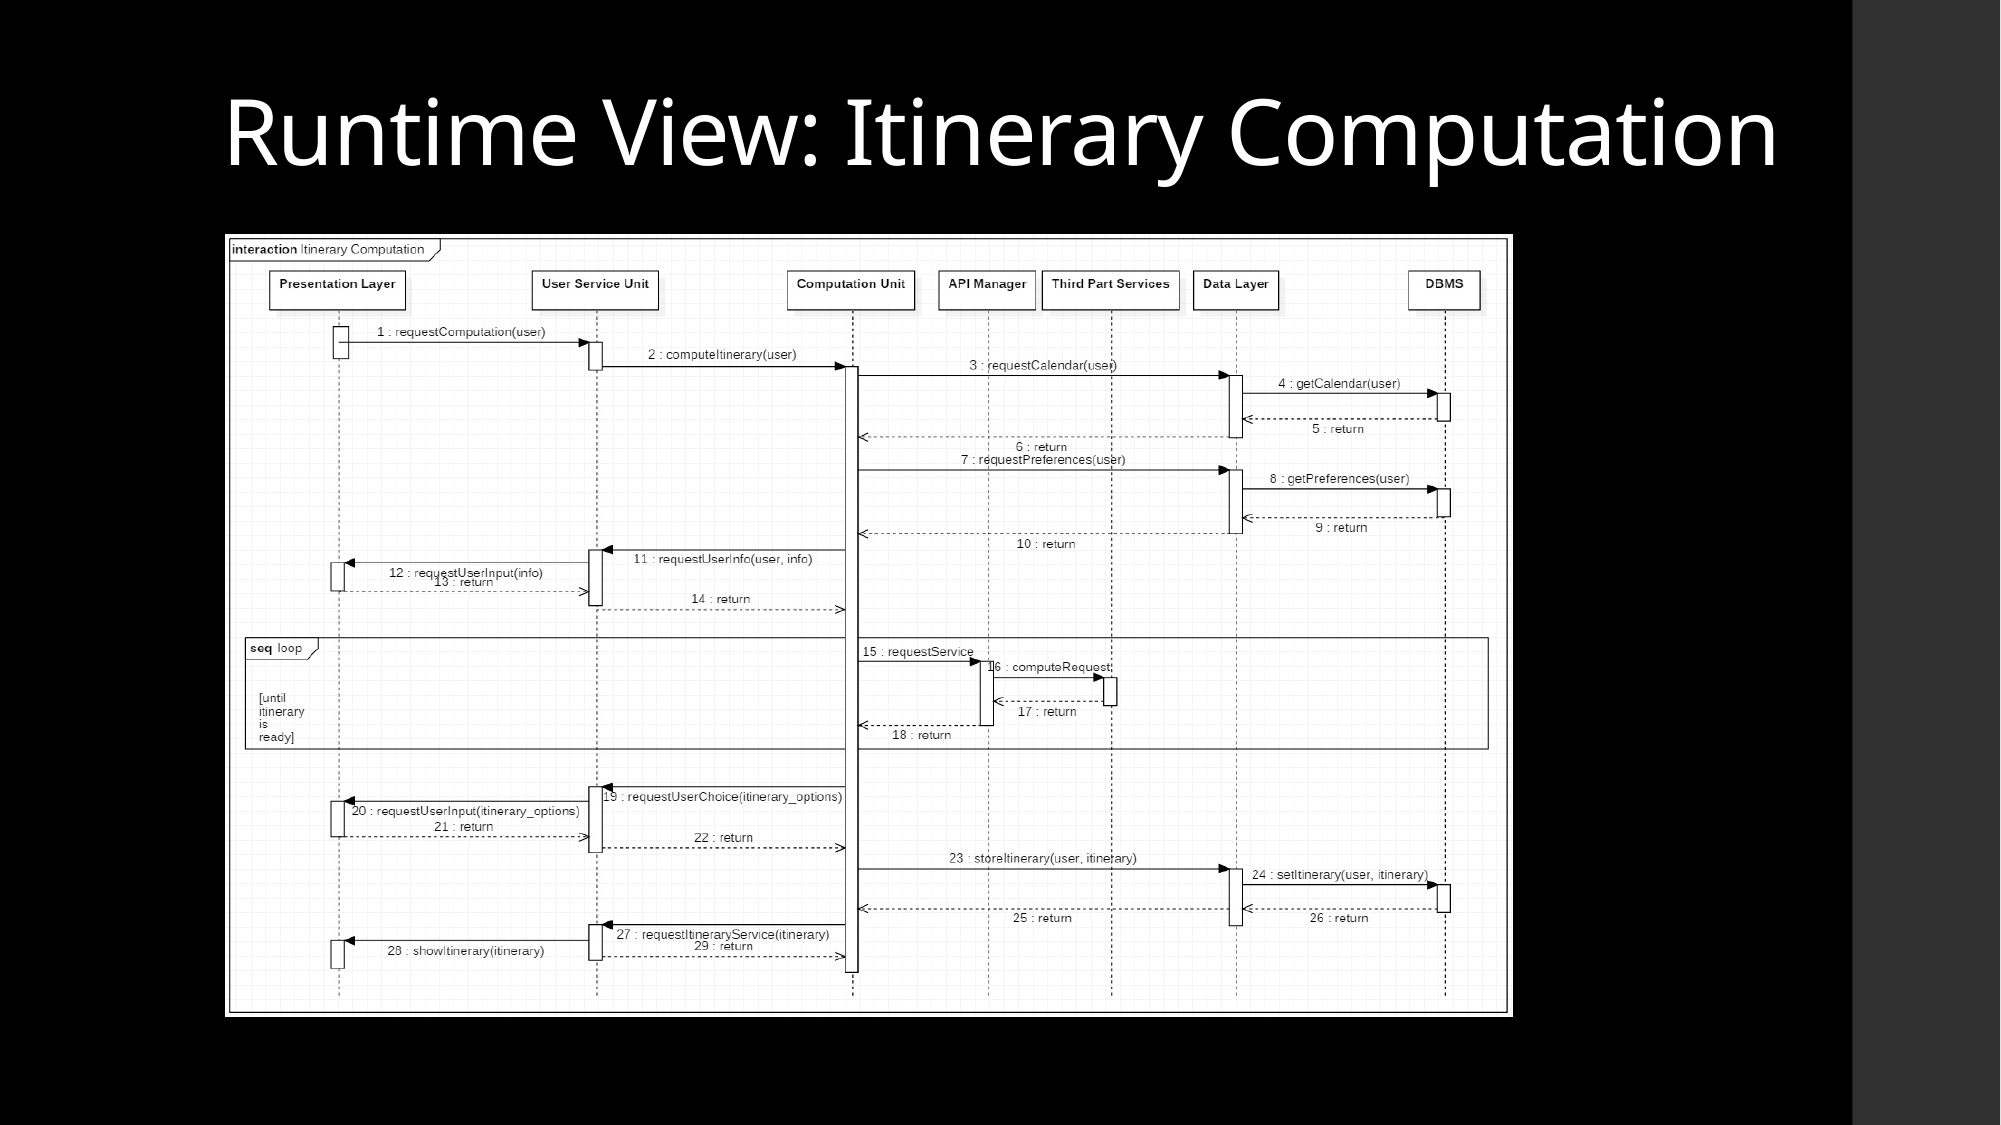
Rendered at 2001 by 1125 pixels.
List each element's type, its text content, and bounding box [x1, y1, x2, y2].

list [225, 234, 1514, 1017]
title Runtime View: Itinerary Computation [206, 60, 1797, 193]
